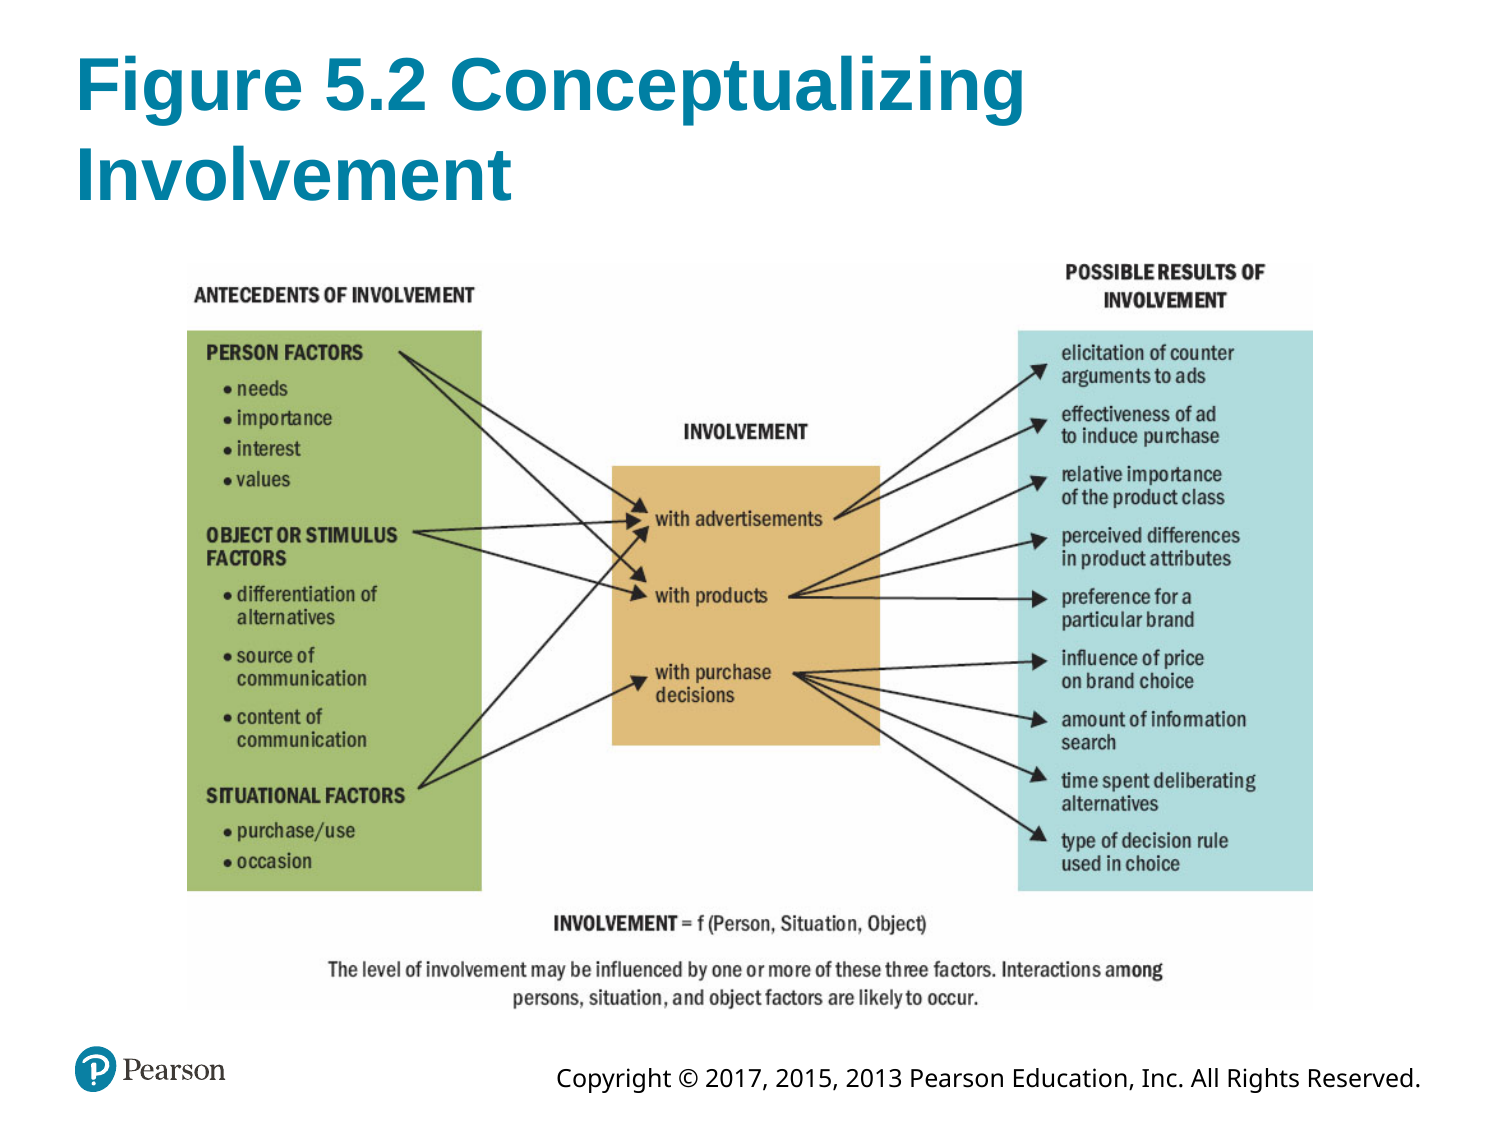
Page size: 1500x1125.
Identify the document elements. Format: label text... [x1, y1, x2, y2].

title Figure 5.2 Conceptualizing Involvement [75, 35, 1425, 216]
picture [187, 262, 1313, 1010]
